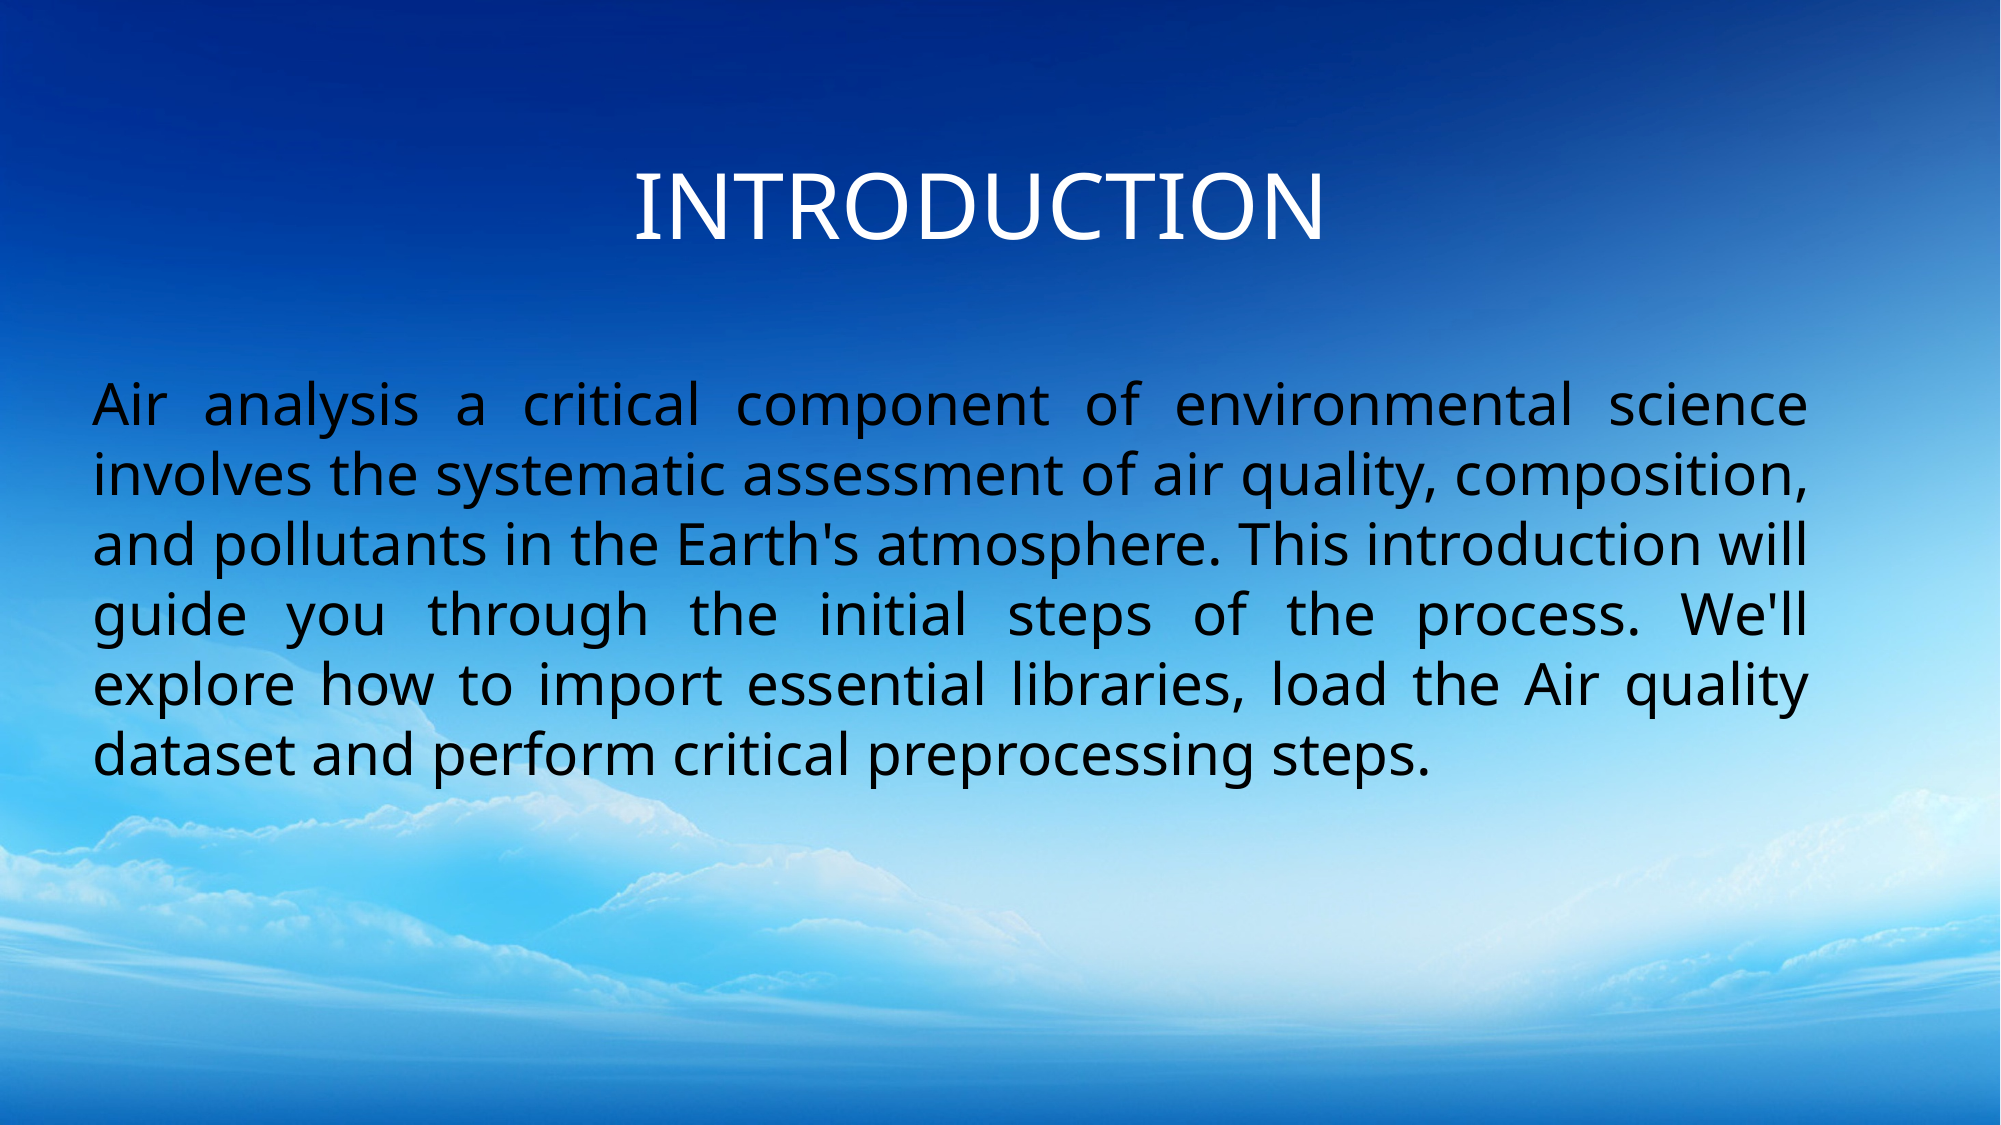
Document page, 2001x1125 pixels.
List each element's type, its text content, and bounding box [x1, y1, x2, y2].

text_box Air analysis a critical component of environmental science involves the systematic assessment of air quality, composition, and pollutants in the Earth's atmosphere. This introduction will guide you through the initial steps of the process. We'll explore how to import essential libraries, load the Air quality dataset and perform critical preprocessing steps. [77, 360, 1825, 795]
picture [0, 0, 2001, 1125]
text_box INTRODUCTION [414, 140, 1548, 266]
